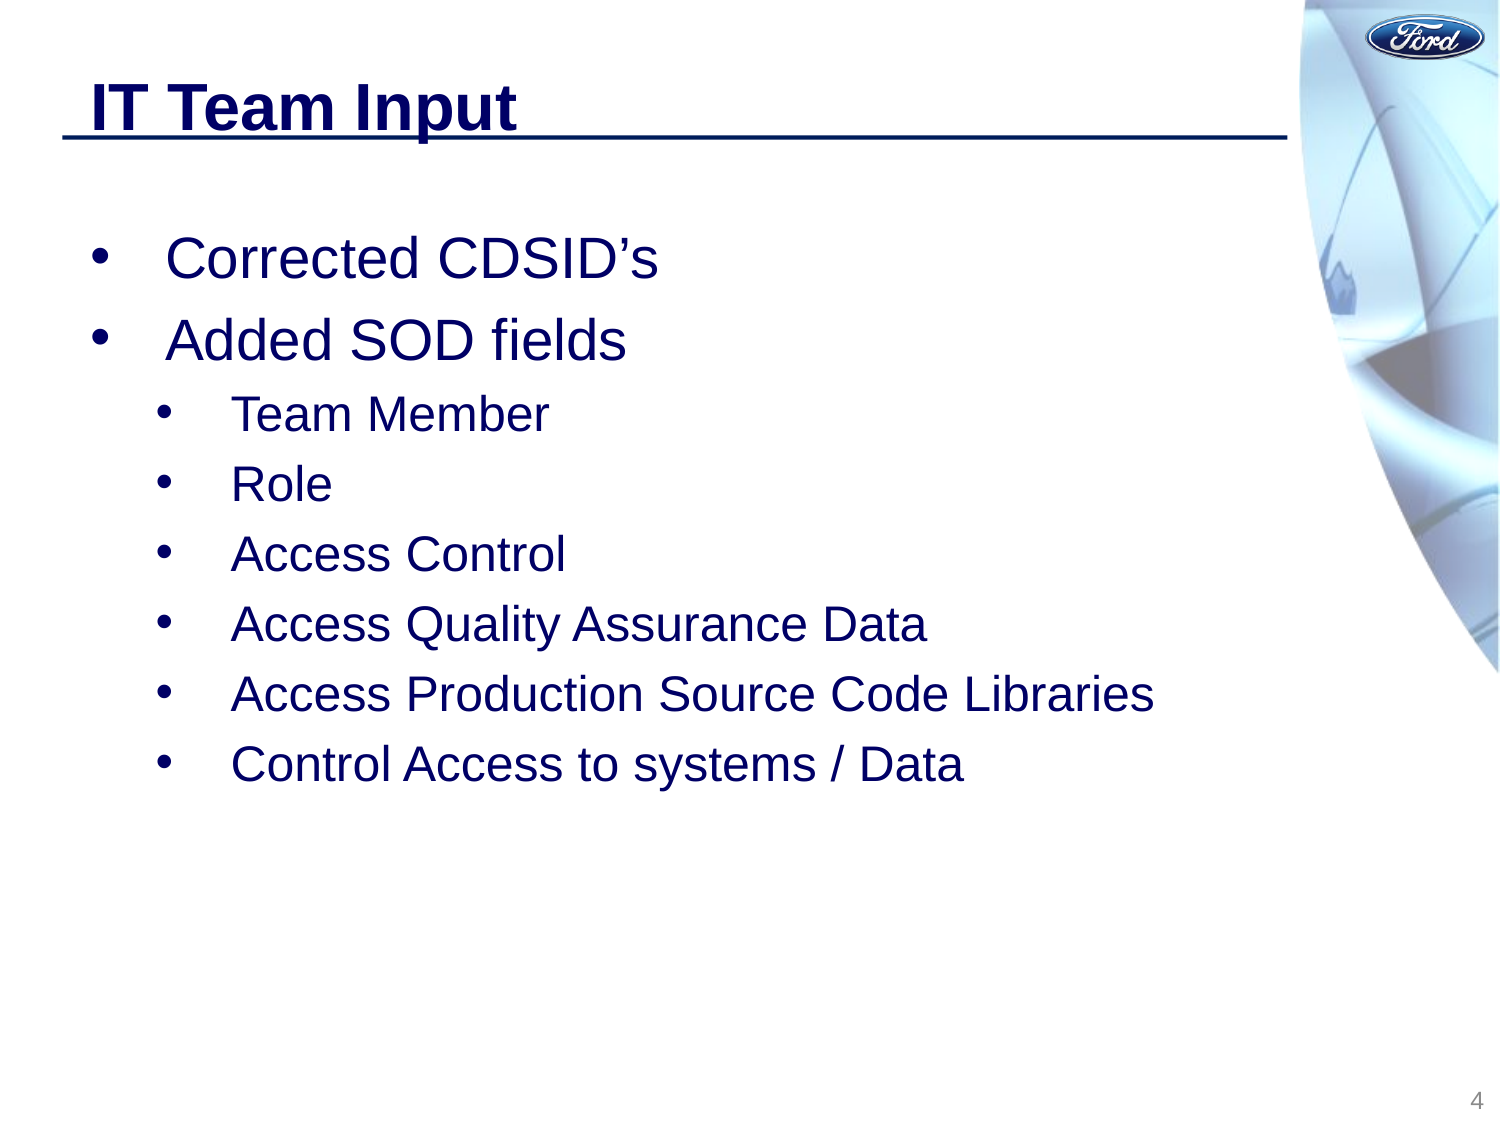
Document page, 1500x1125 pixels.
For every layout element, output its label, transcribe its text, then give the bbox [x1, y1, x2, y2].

picture [1350, 0, 1500, 75]
list Corrected CDSID’s Added SOD fields Team Member Role Access Control Access Quality Assurance Data Access Production Source Code Libraries Control Access to systems / Data [75, 212, 1388, 988]
text_box Conflicts [1299, 0, 1500, 675]
slide_number 4 [1149, 1074, 1500, 1125]
title IT Team Input [75, 45, 1275, 163]
